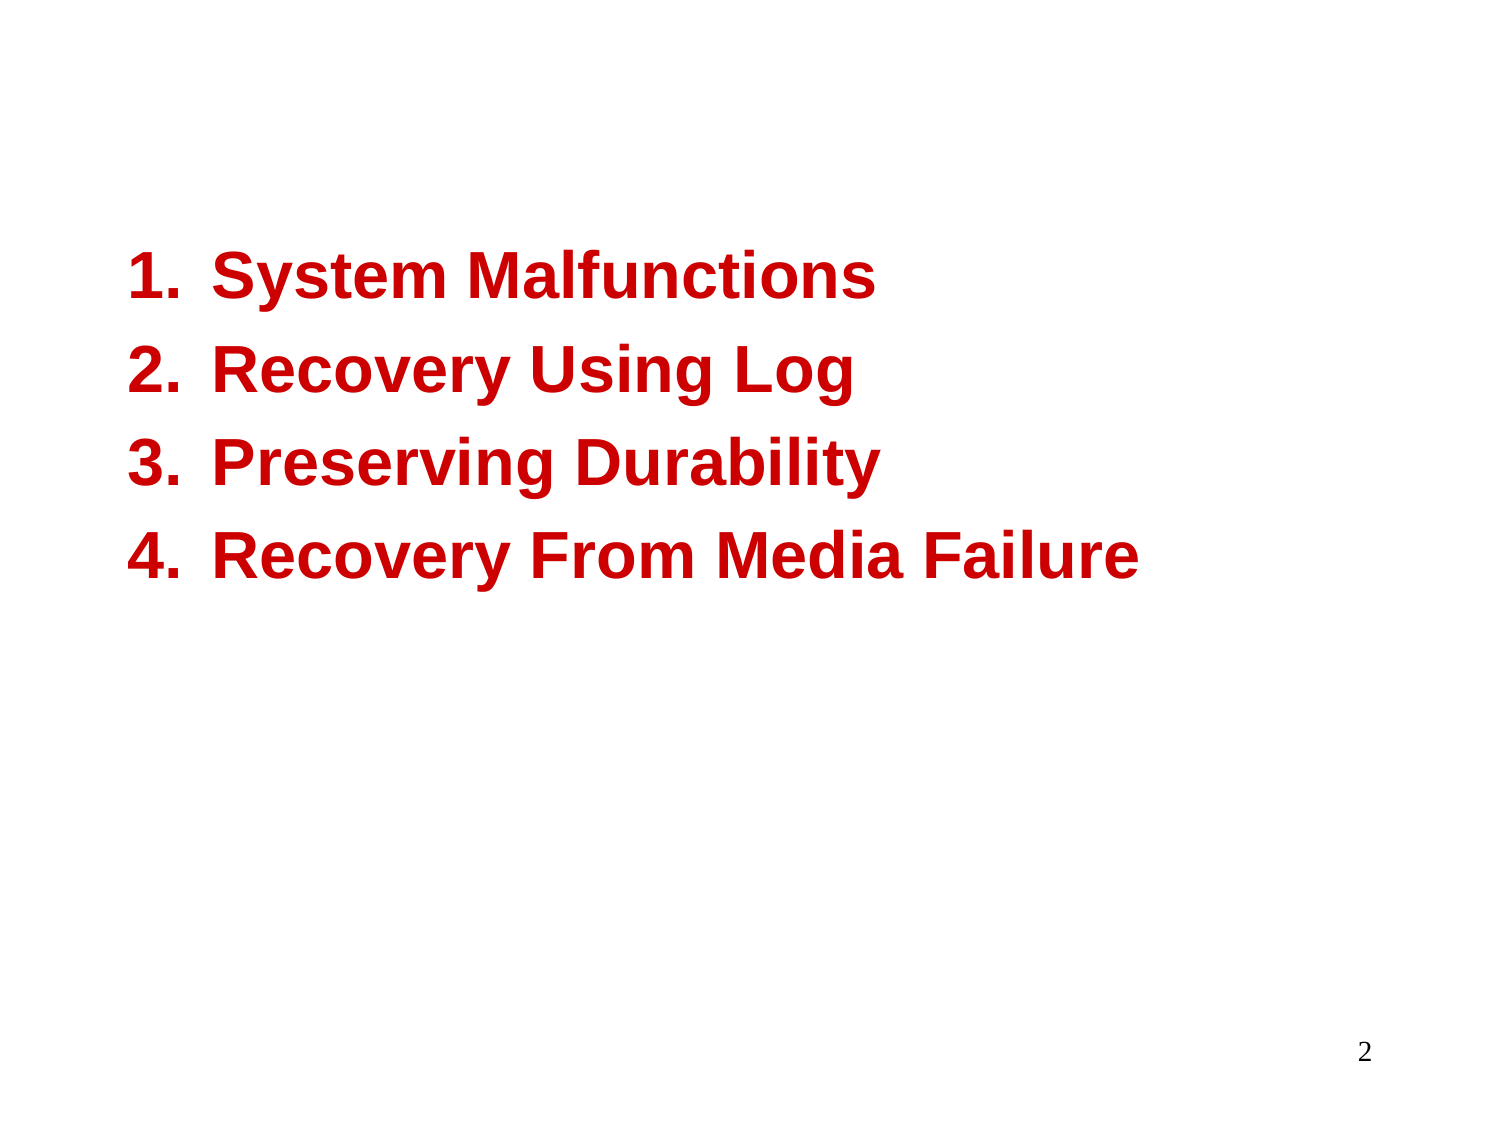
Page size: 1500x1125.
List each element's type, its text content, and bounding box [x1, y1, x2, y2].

text_box [1074, 1038, 1388, 1100]
list System Malfunctions Recovery Using Log Preserving Durability Recovery From Media Failure [112, 224, 1388, 1038]
